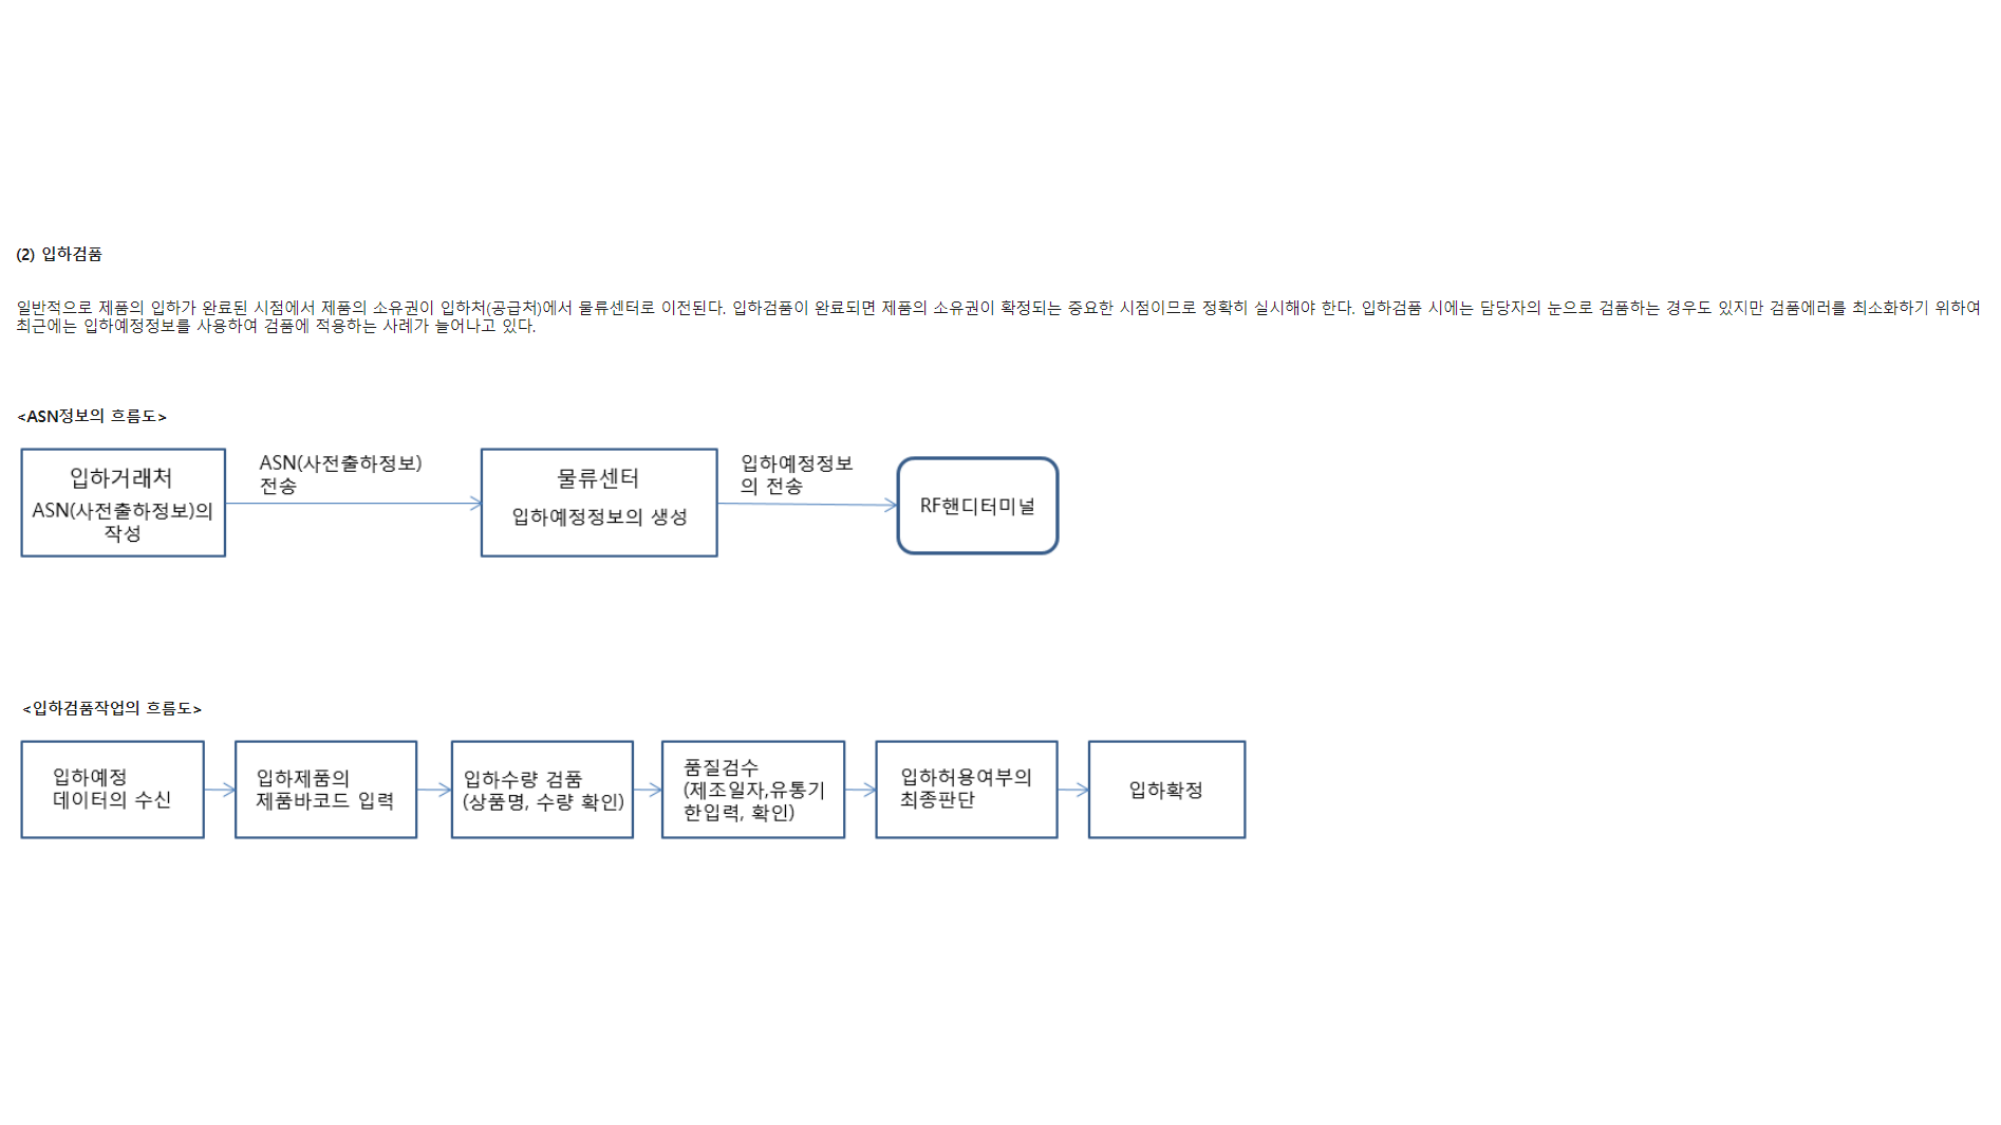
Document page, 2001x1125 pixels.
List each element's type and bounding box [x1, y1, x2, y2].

picture [0, 221, 2000, 904]
